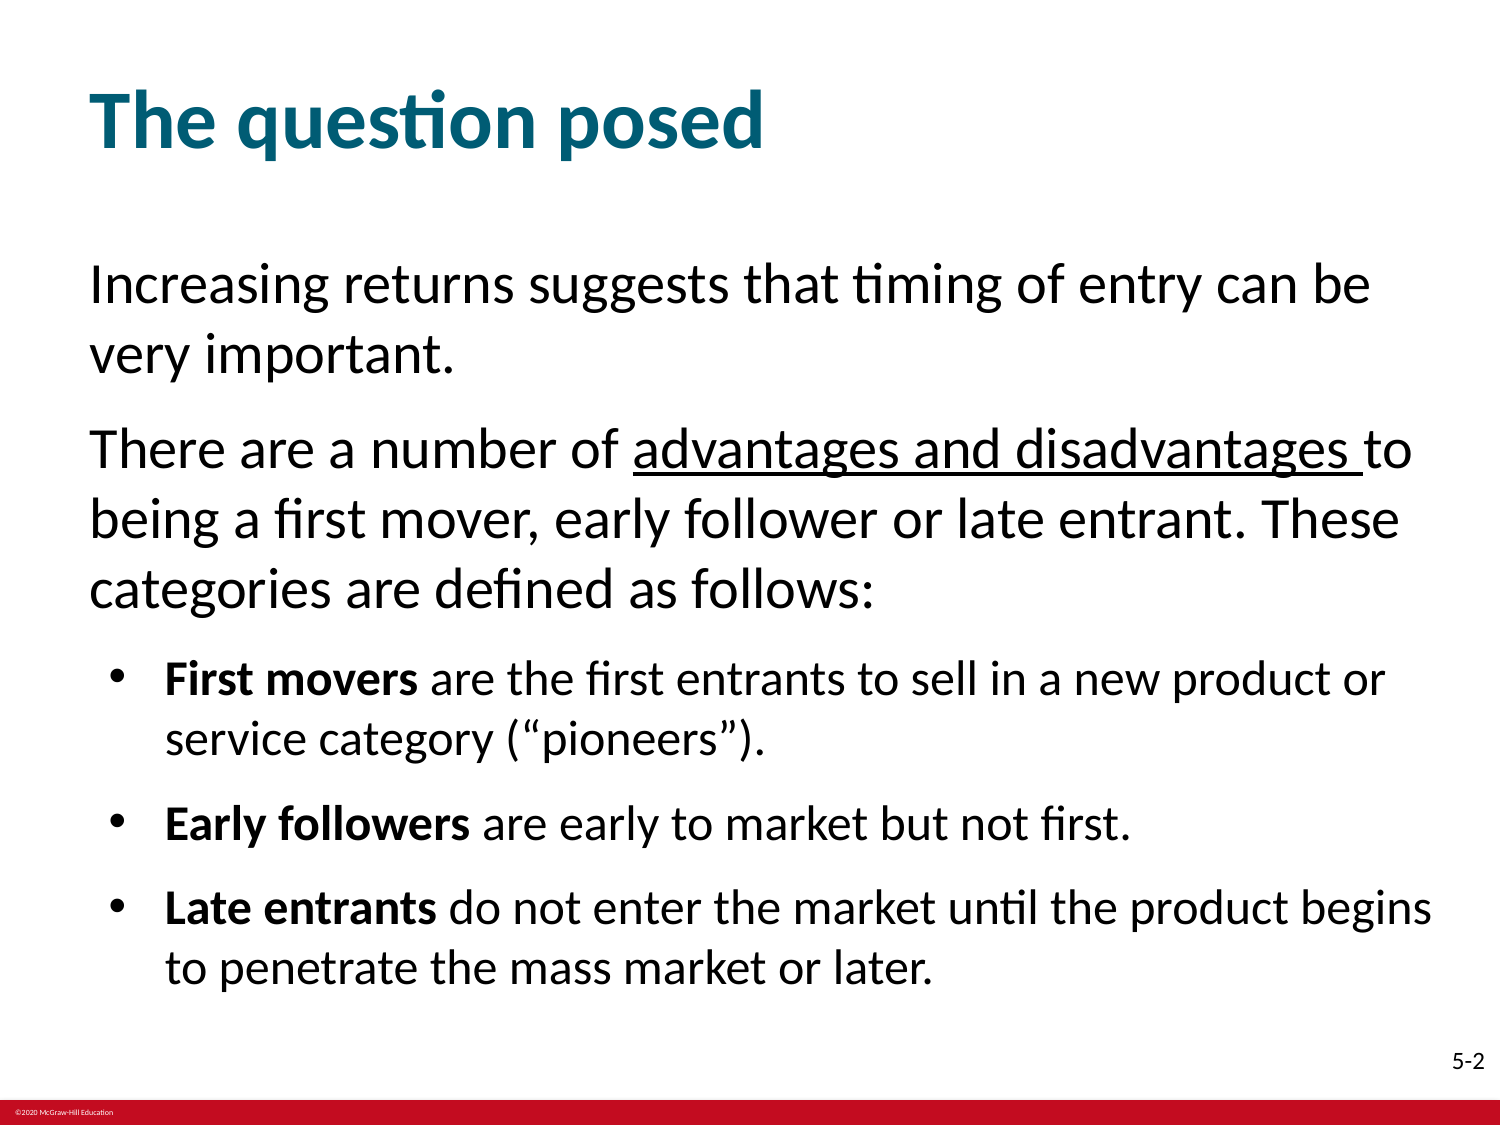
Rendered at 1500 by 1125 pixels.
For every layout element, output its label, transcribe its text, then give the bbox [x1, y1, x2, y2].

title The question posed [75, 24, 1425, 205]
list Increasing returns suggests that timing of entry can be very important. There are a number of advantages and disadvantages to being a first mover, early follower or late entrant. These categories are defined as follows: First movers are the first entrants to sell in a new product or service category (“pioneers”). Early followers are early to market but not first. Late entrants do not enter the market until the product begins to penetrate the mass market or later. [75, 237, 1463, 1063]
